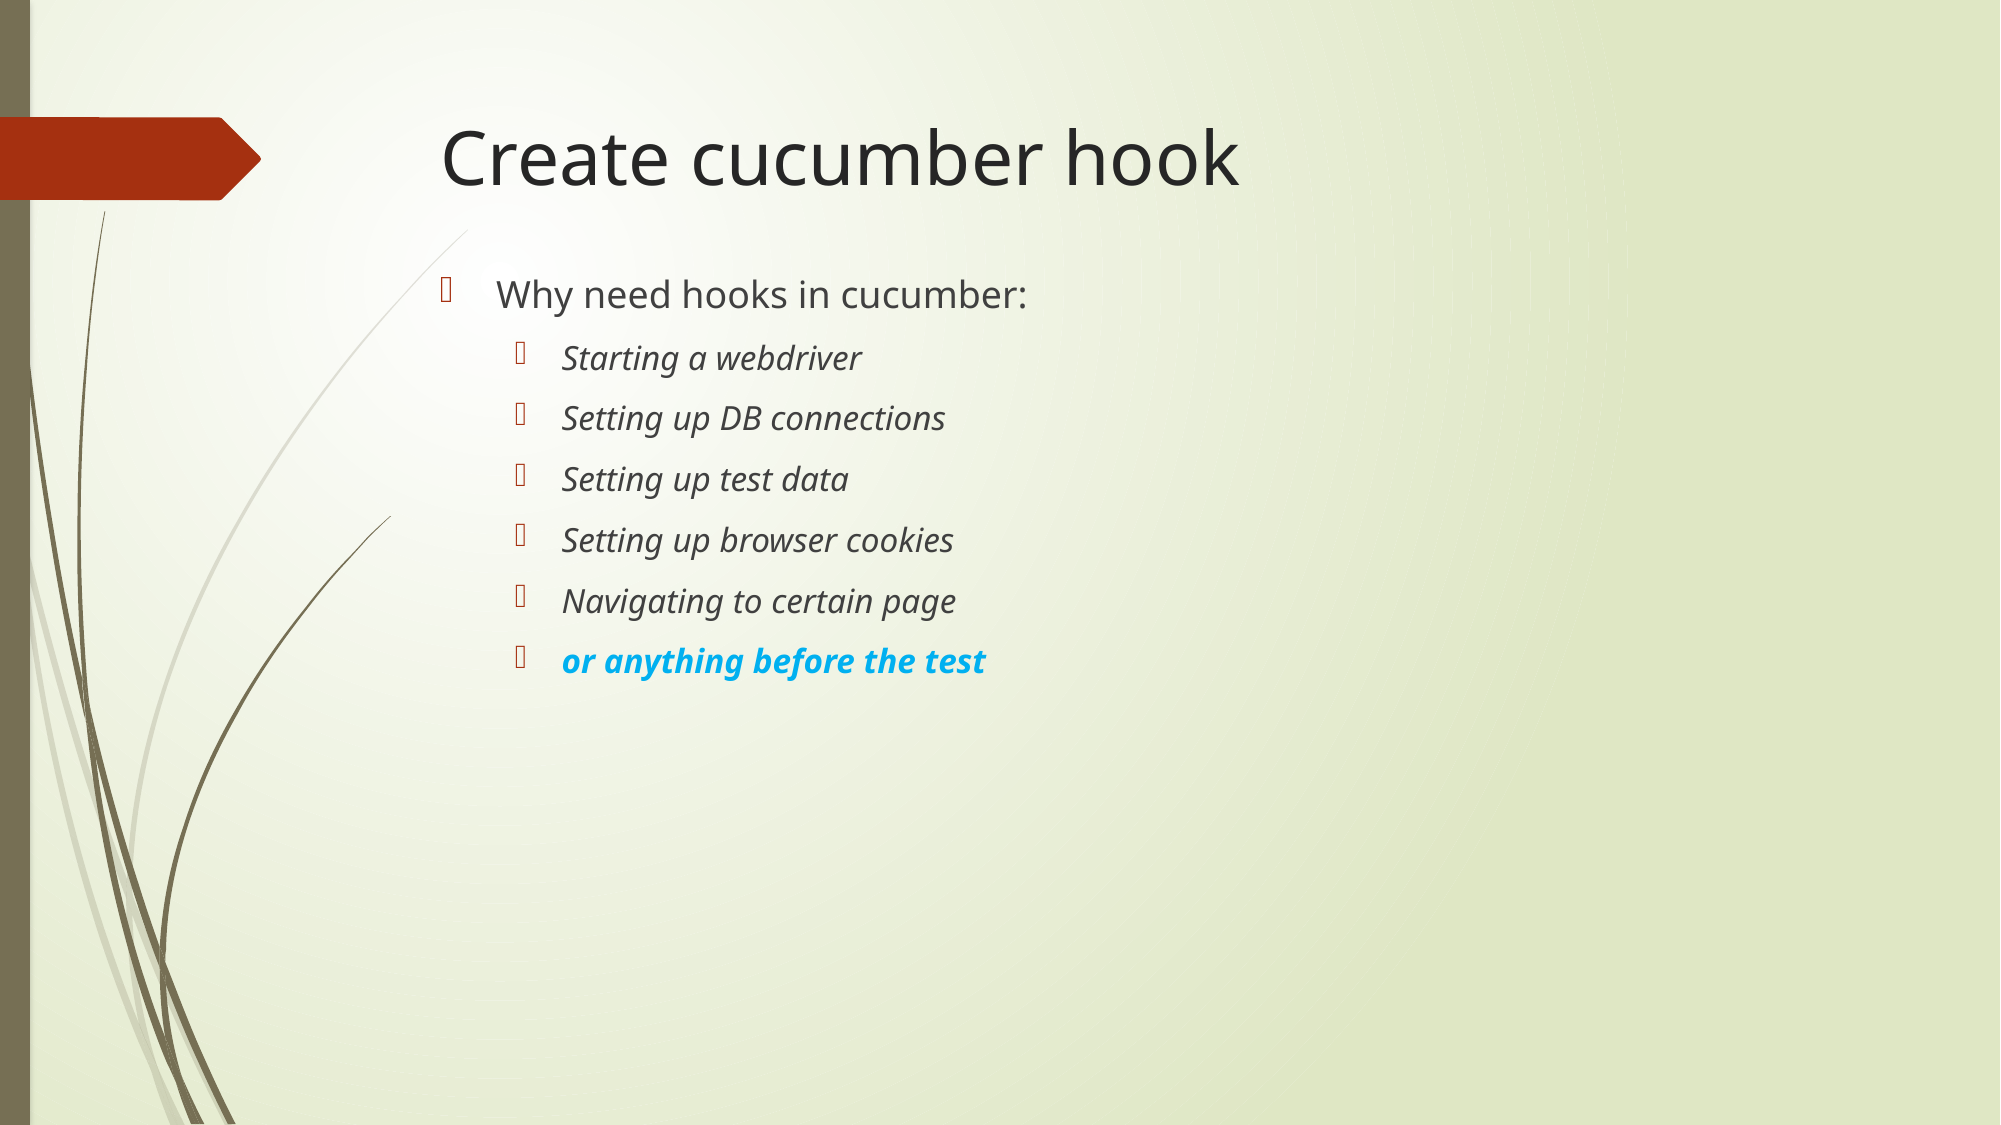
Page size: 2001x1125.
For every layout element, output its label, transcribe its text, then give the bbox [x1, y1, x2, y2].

list Why need hooks in cucumber: Starting a webdriver Setting up DB connections Setting up test data Setting up browser cookies Navigating to certain page or anything before the test [424, 263, 1888, 970]
title Create cucumber hook [425, 102, 1888, 263]
